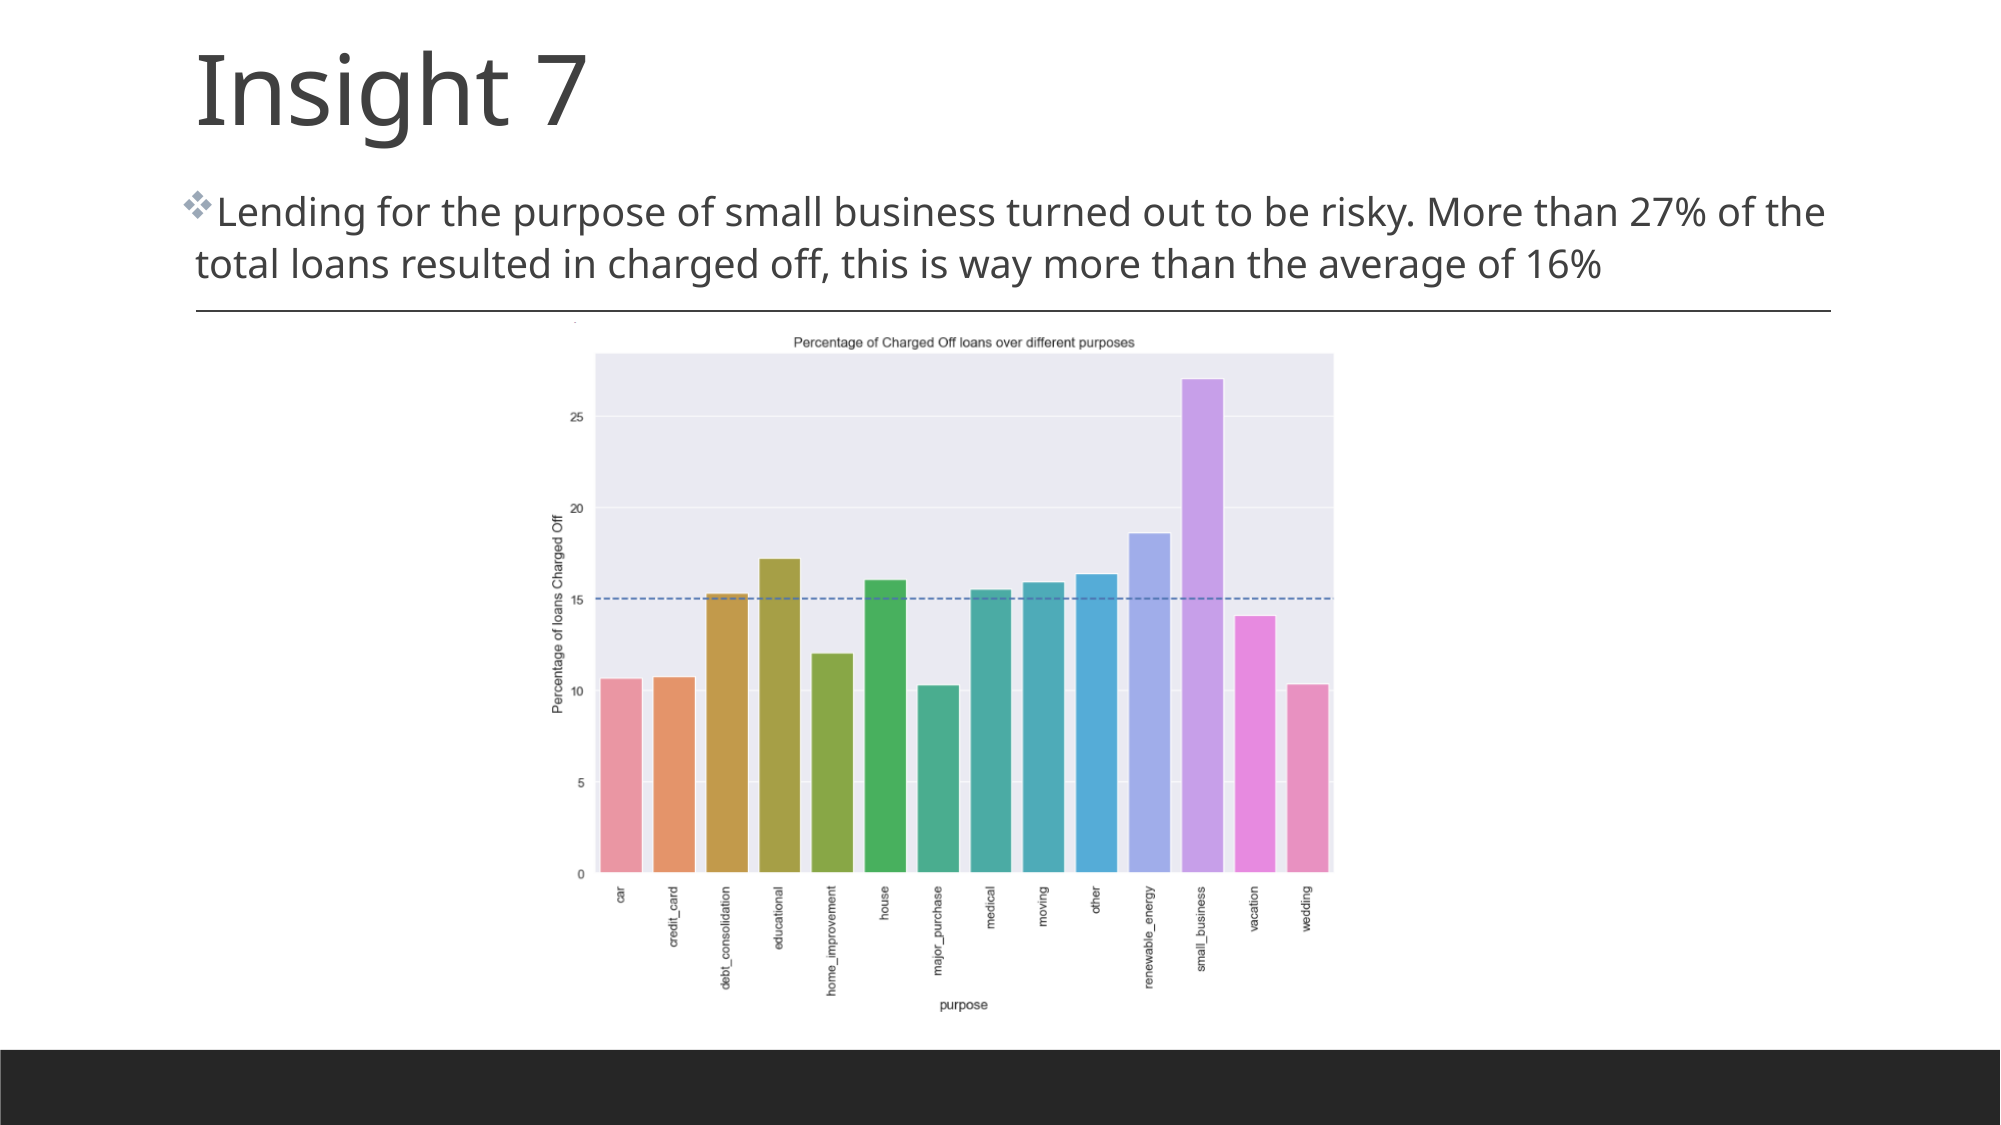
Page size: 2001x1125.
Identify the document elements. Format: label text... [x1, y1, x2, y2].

picture [546, 321, 1357, 1015]
title Insight 7 [180, 31, 1830, 155]
list Lending for the purpose of small business turned out to be risky. More than 27% of the total loans resulted in charged off, this is way more than the average of 16% [180, 174, 1830, 963]
